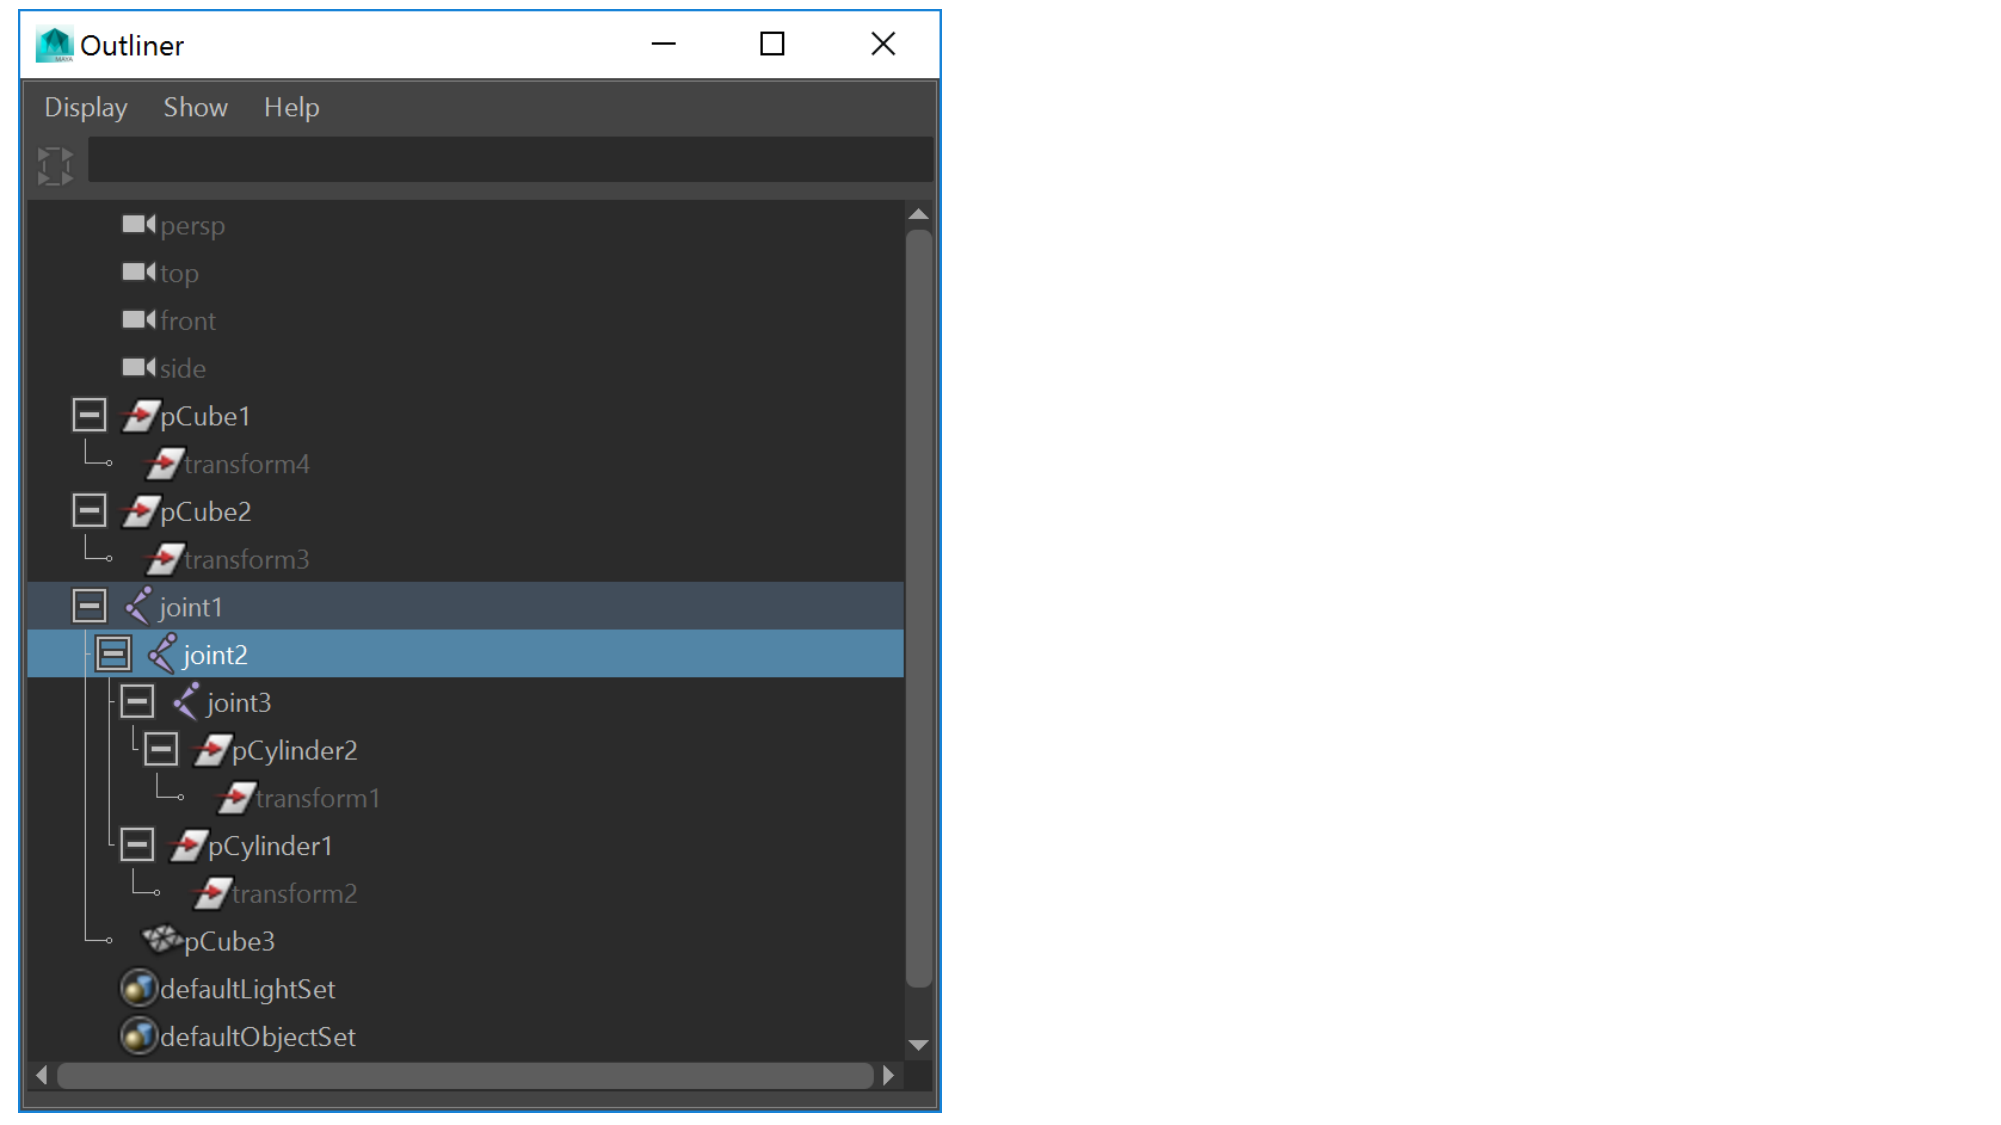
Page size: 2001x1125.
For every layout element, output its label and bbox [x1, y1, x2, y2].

list [18, 9, 942, 1113]
